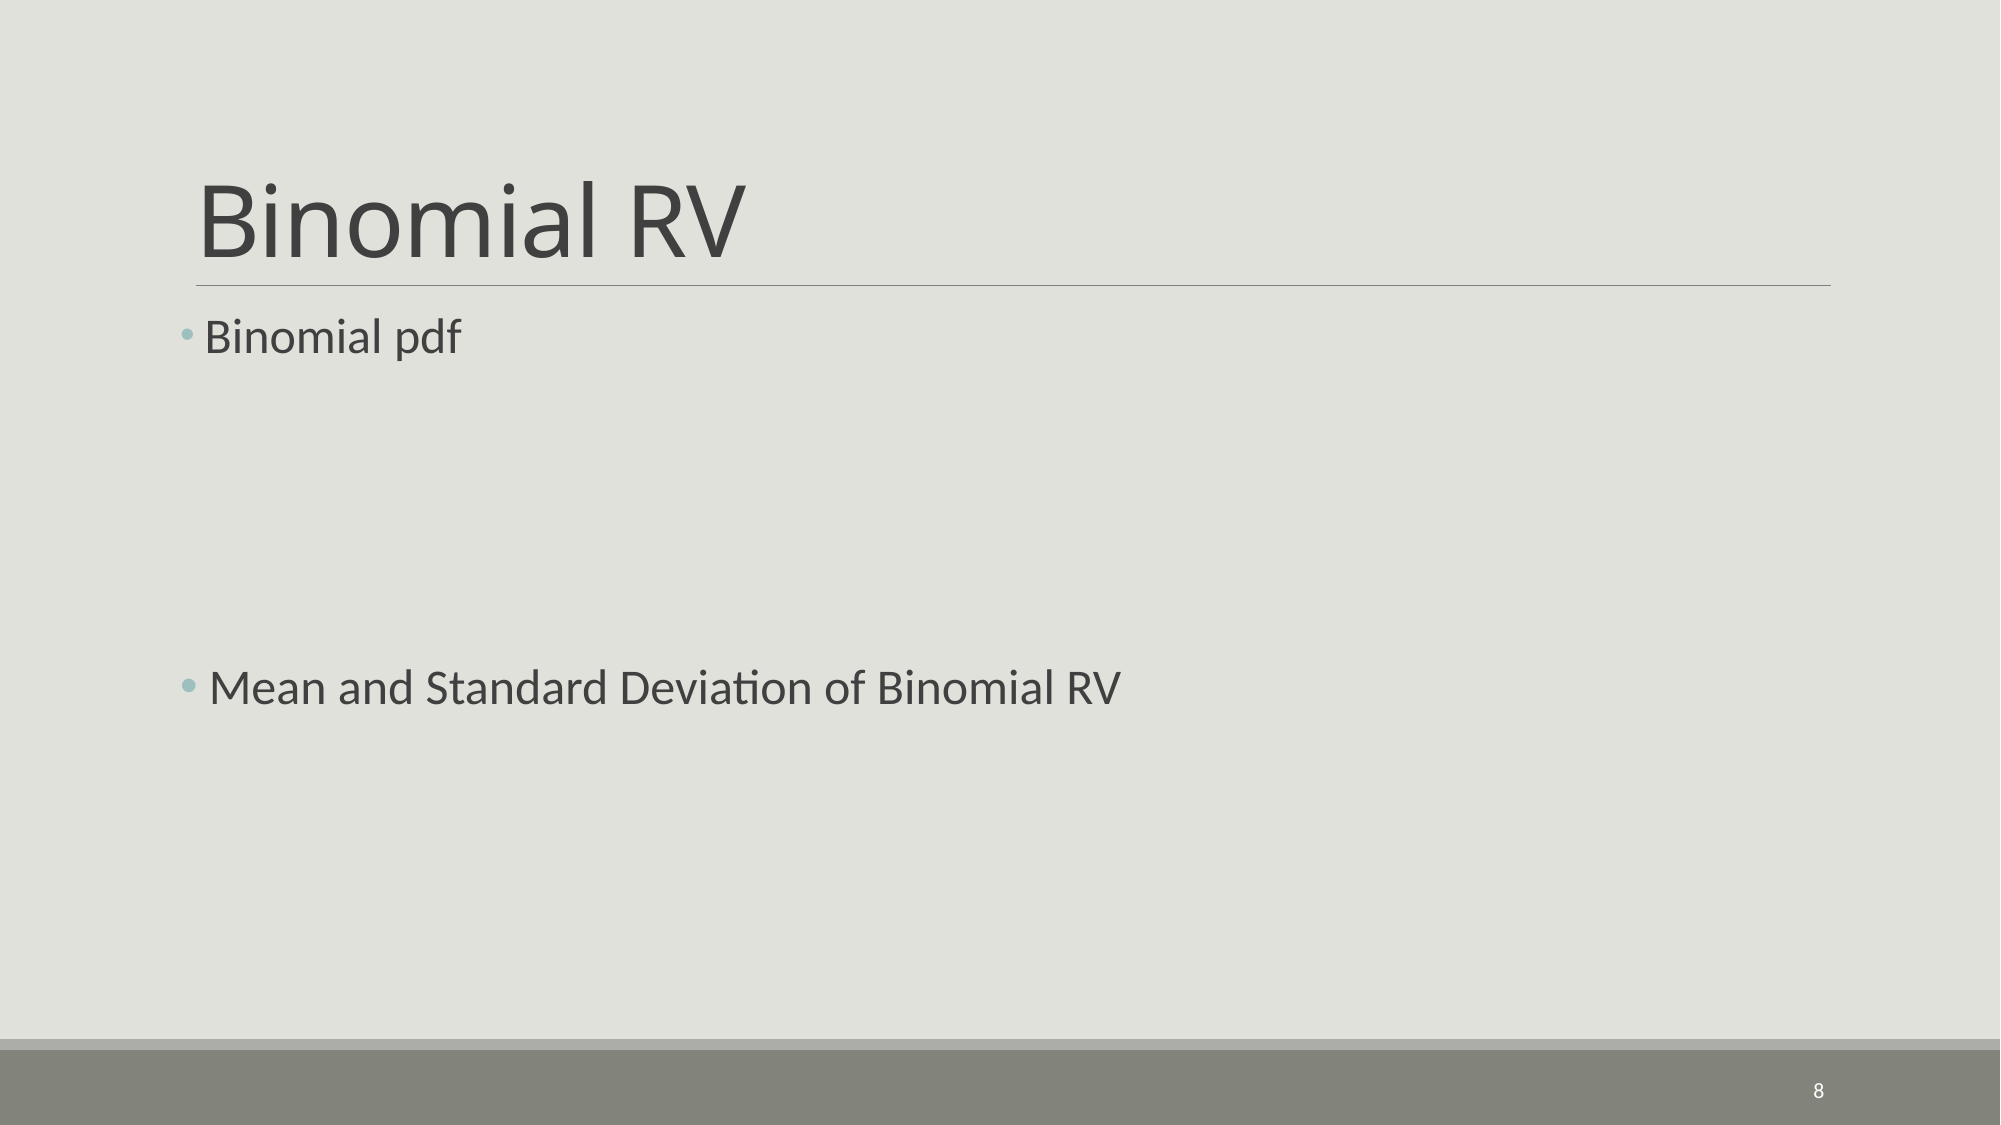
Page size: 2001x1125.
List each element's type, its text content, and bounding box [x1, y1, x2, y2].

slide_number 8 [1624, 1059, 1840, 1120]
title Binomial RV [180, 47, 1830, 285]
